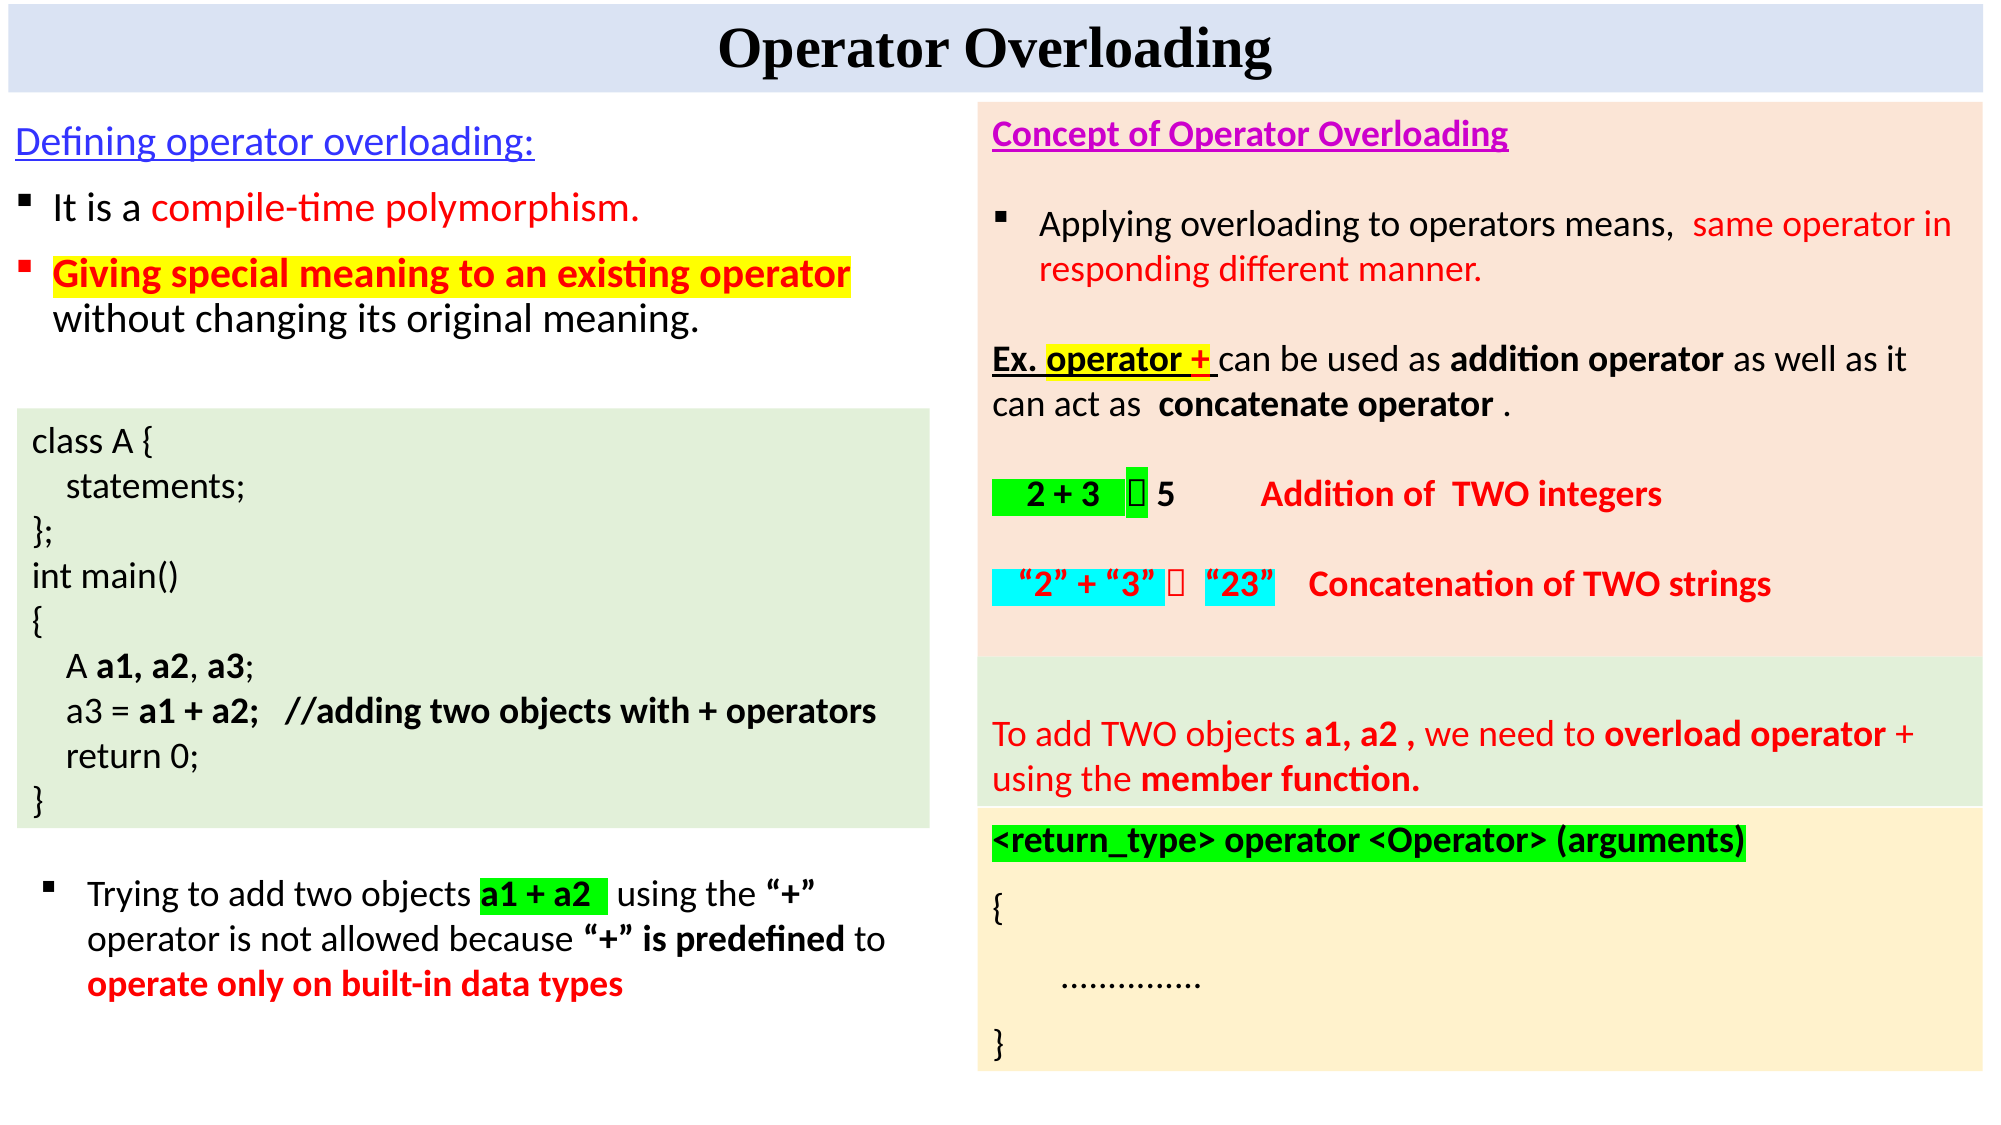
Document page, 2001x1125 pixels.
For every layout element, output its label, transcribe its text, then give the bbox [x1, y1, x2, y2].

text_box <return_type> operator <Operator> (arguments) { ............... } [977, 807, 1983, 1072]
title Operator Overloading [8, 4, 1984, 93]
text_box Concept of Operator Overloading Applying overloading to operators means, same operator in responding different manner. Ex. operator + can be used as addition operator as well as it can act as concatenate operator . 2 + 3  5 Addition of TWO integers “2” + “3”  “23” Concatenation of TWO strings [977, 101, 1983, 656]
text_box To add TWO objects a1, a2 , we need to overload operator + using the member function. [977, 656, 1983, 807]
text_box class A { statements; }; int main() { A a1, a2, a3; a3 = a1 + a2; //adding two objects with + operators return 0; } [17, 408, 930, 829]
list Defining operator overloading: It is a compile-time polymorphism. Giving special meaning to an existing operator without changing its original meaning. [0, 112, 977, 355]
text_box Trying to add two objects a1 + a2 using the “+” operator is not allowed because “+” is predefined to operate only on built-in data types [25, 861, 922, 1011]
